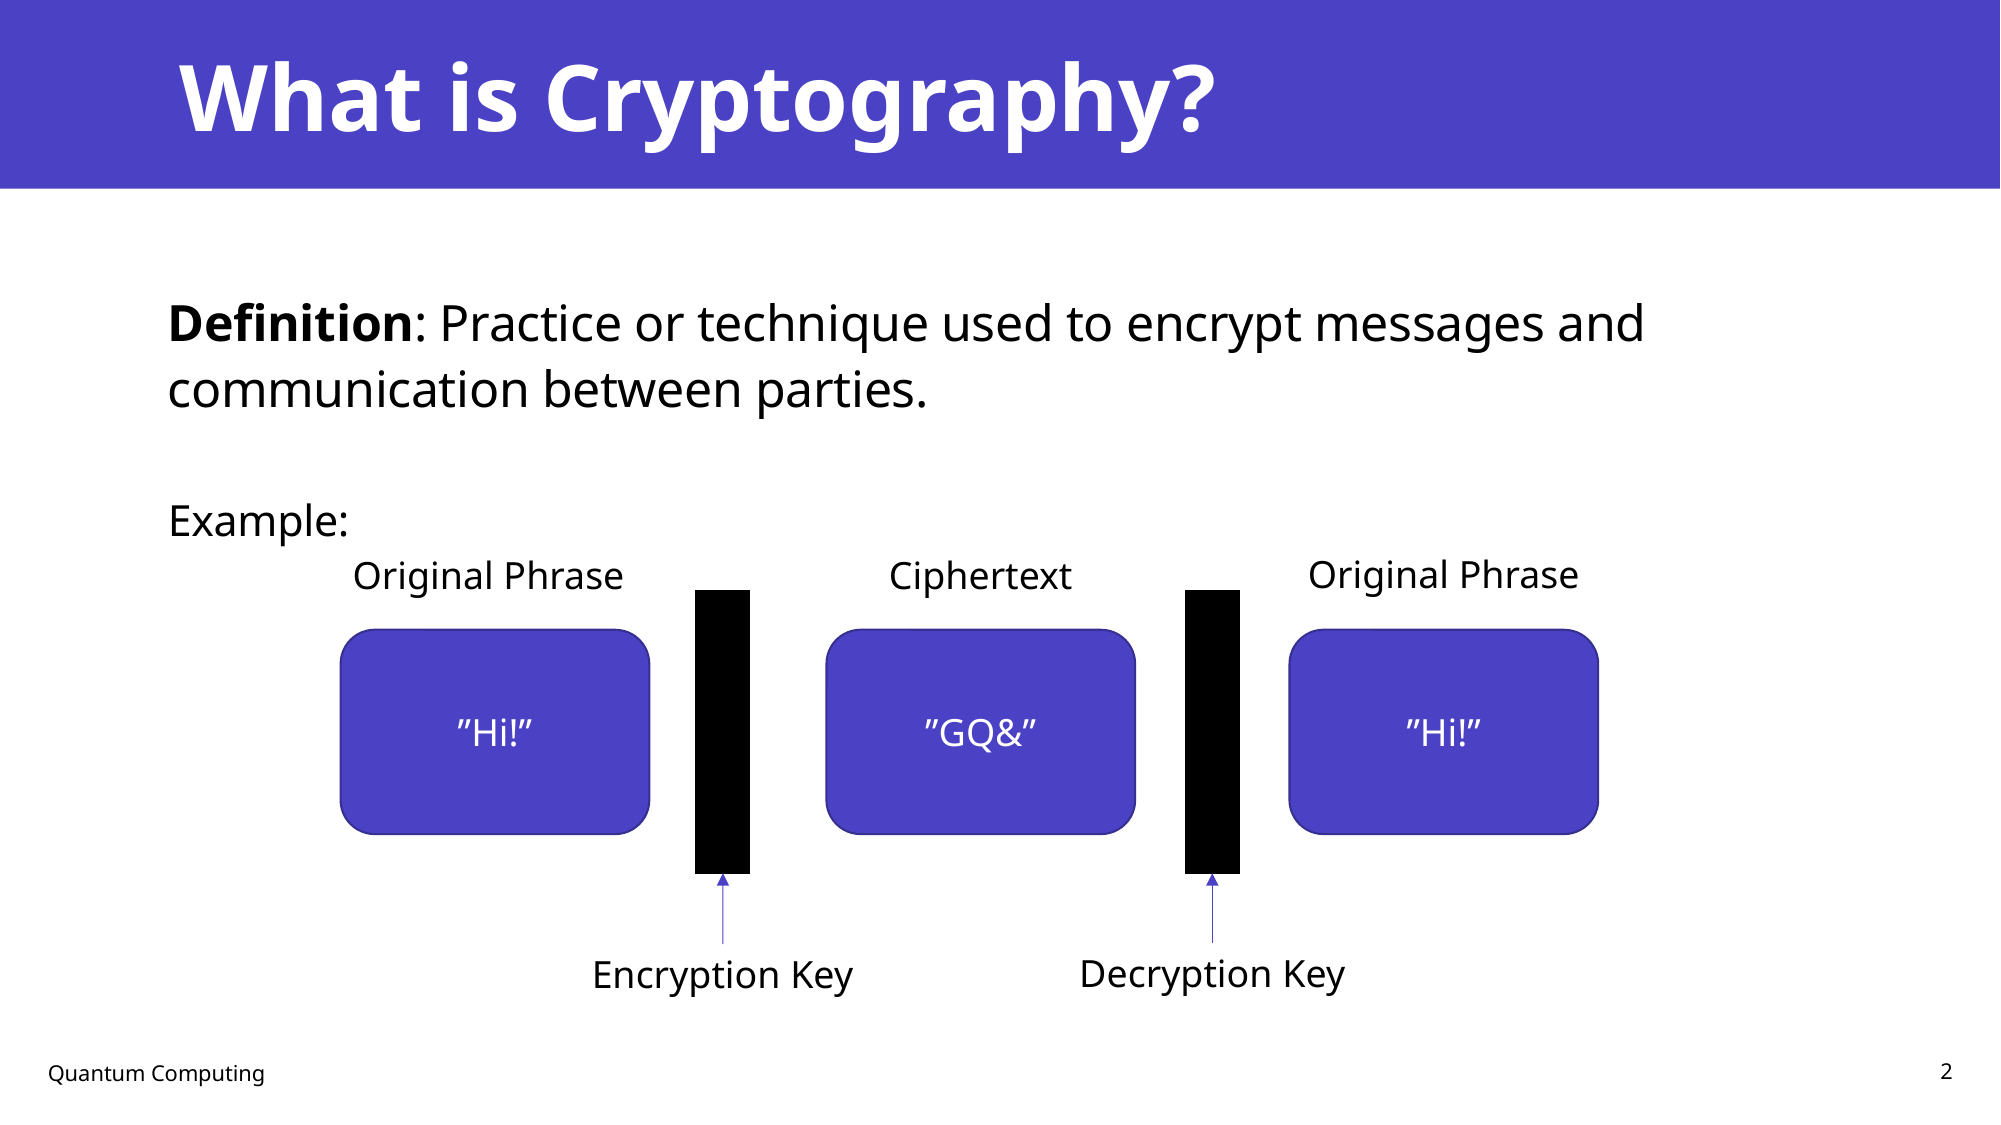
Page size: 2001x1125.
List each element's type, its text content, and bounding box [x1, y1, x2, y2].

text_box Original Phrase [1293, 543, 1595, 604]
list Definition: Practice or technique used to encrypt messages and communication between parties. [152, 278, 1848, 457]
title What is Cryptography? [164, 31, 1710, 159]
text_box ”Hi!” [1288, 628, 1600, 836]
text_box Encryption Key [577, 943, 869, 1004]
slide_number 2 [1864, 1042, 1968, 1103]
text_box ”GQ&” [825, 628, 1137, 836]
text_box ”Hi!” [339, 628, 651, 836]
text_box [695, 590, 750, 874]
text_box Original Phrase [337, 544, 640, 605]
text_box [1185, 590, 1240, 874]
text_box Example: [152, 480, 1907, 553]
footer Quantum Computing [33, 1042, 827, 1103]
text_box Decryption Key [1064, 942, 1361, 1003]
text_box Ciphertext [874, 544, 1088, 604]
